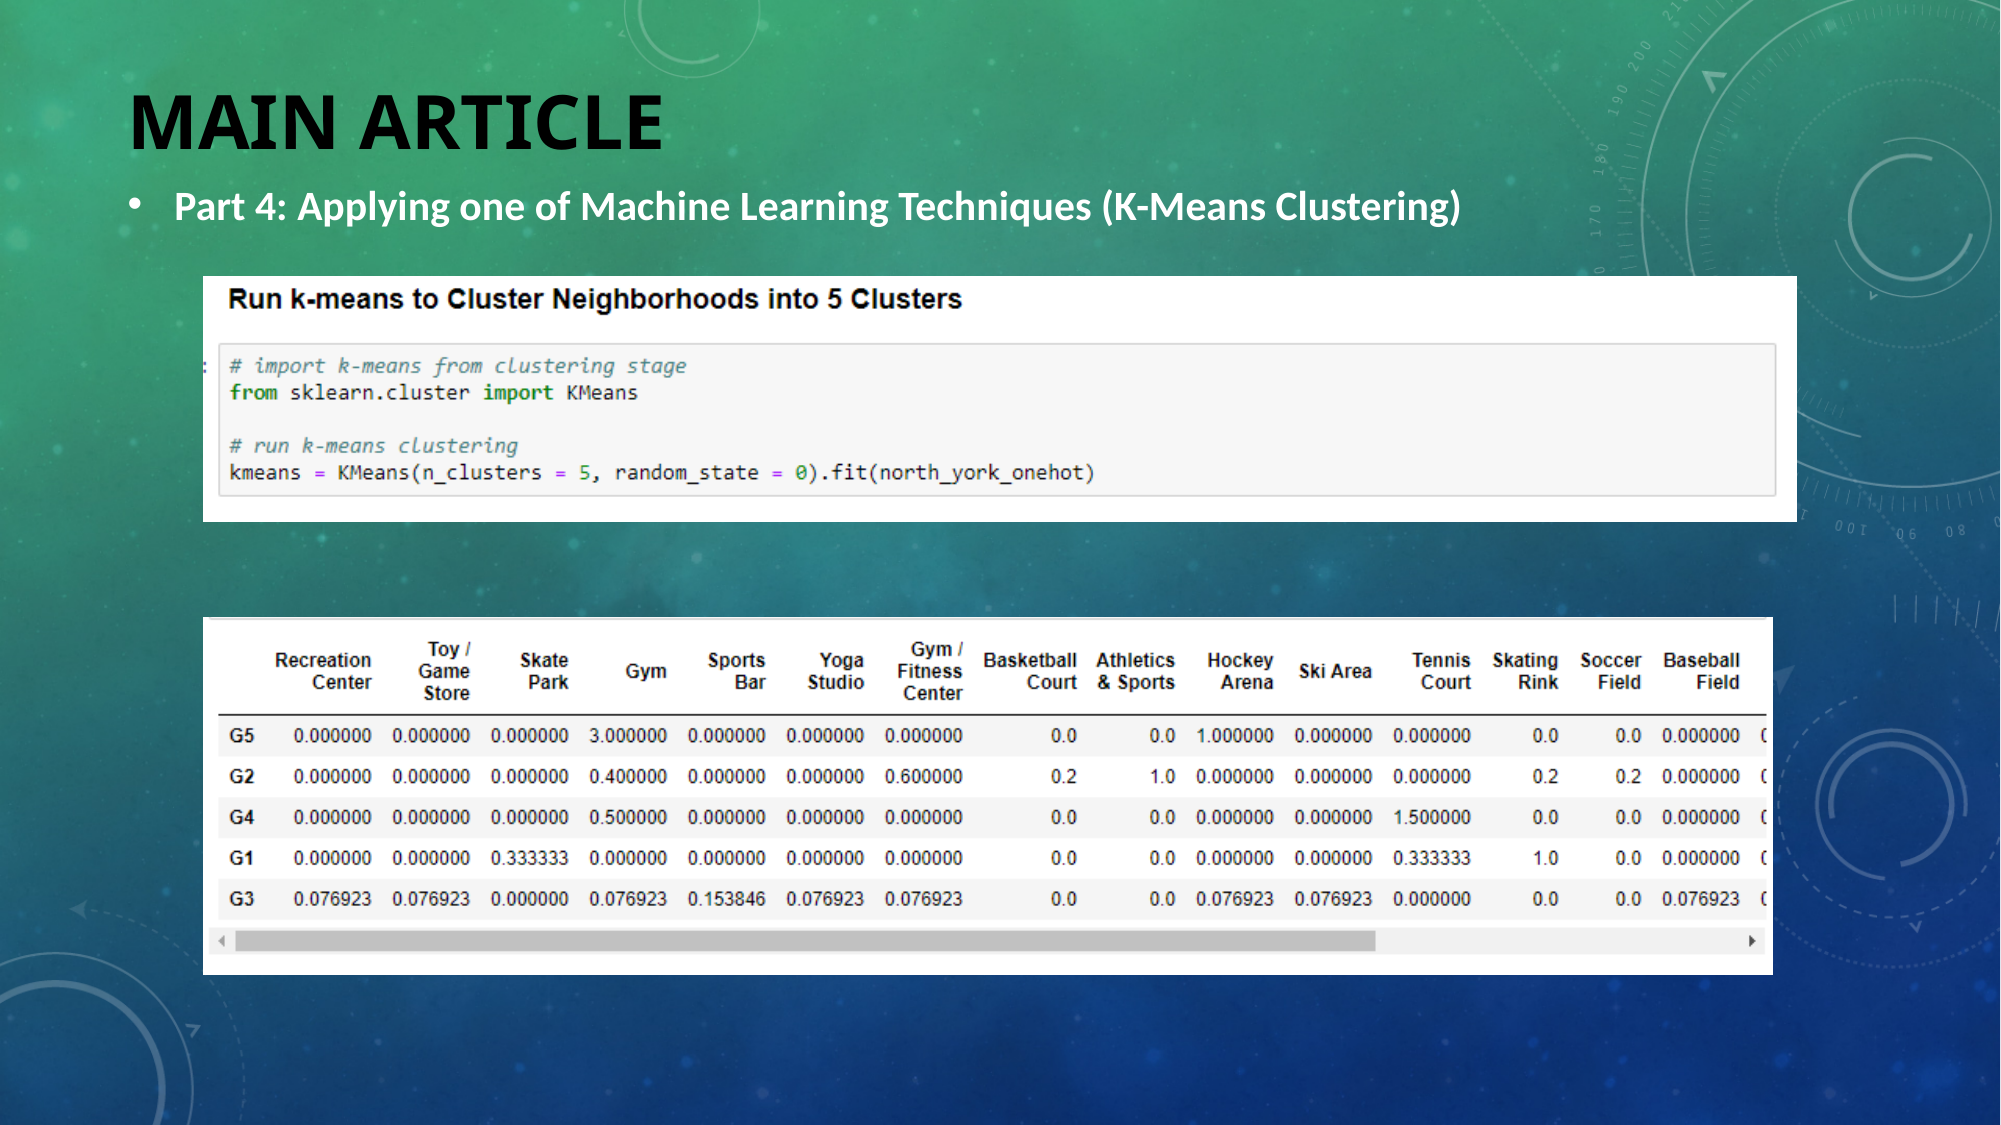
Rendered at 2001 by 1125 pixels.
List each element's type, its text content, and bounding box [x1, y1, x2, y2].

list Part 4: Applying one of Machine Learning Techniques (K-Means Clustering) [112, 179, 1775, 294]
title Main Article [112, 0, 1775, 179]
picture [0, 0, 2001, 1125]
